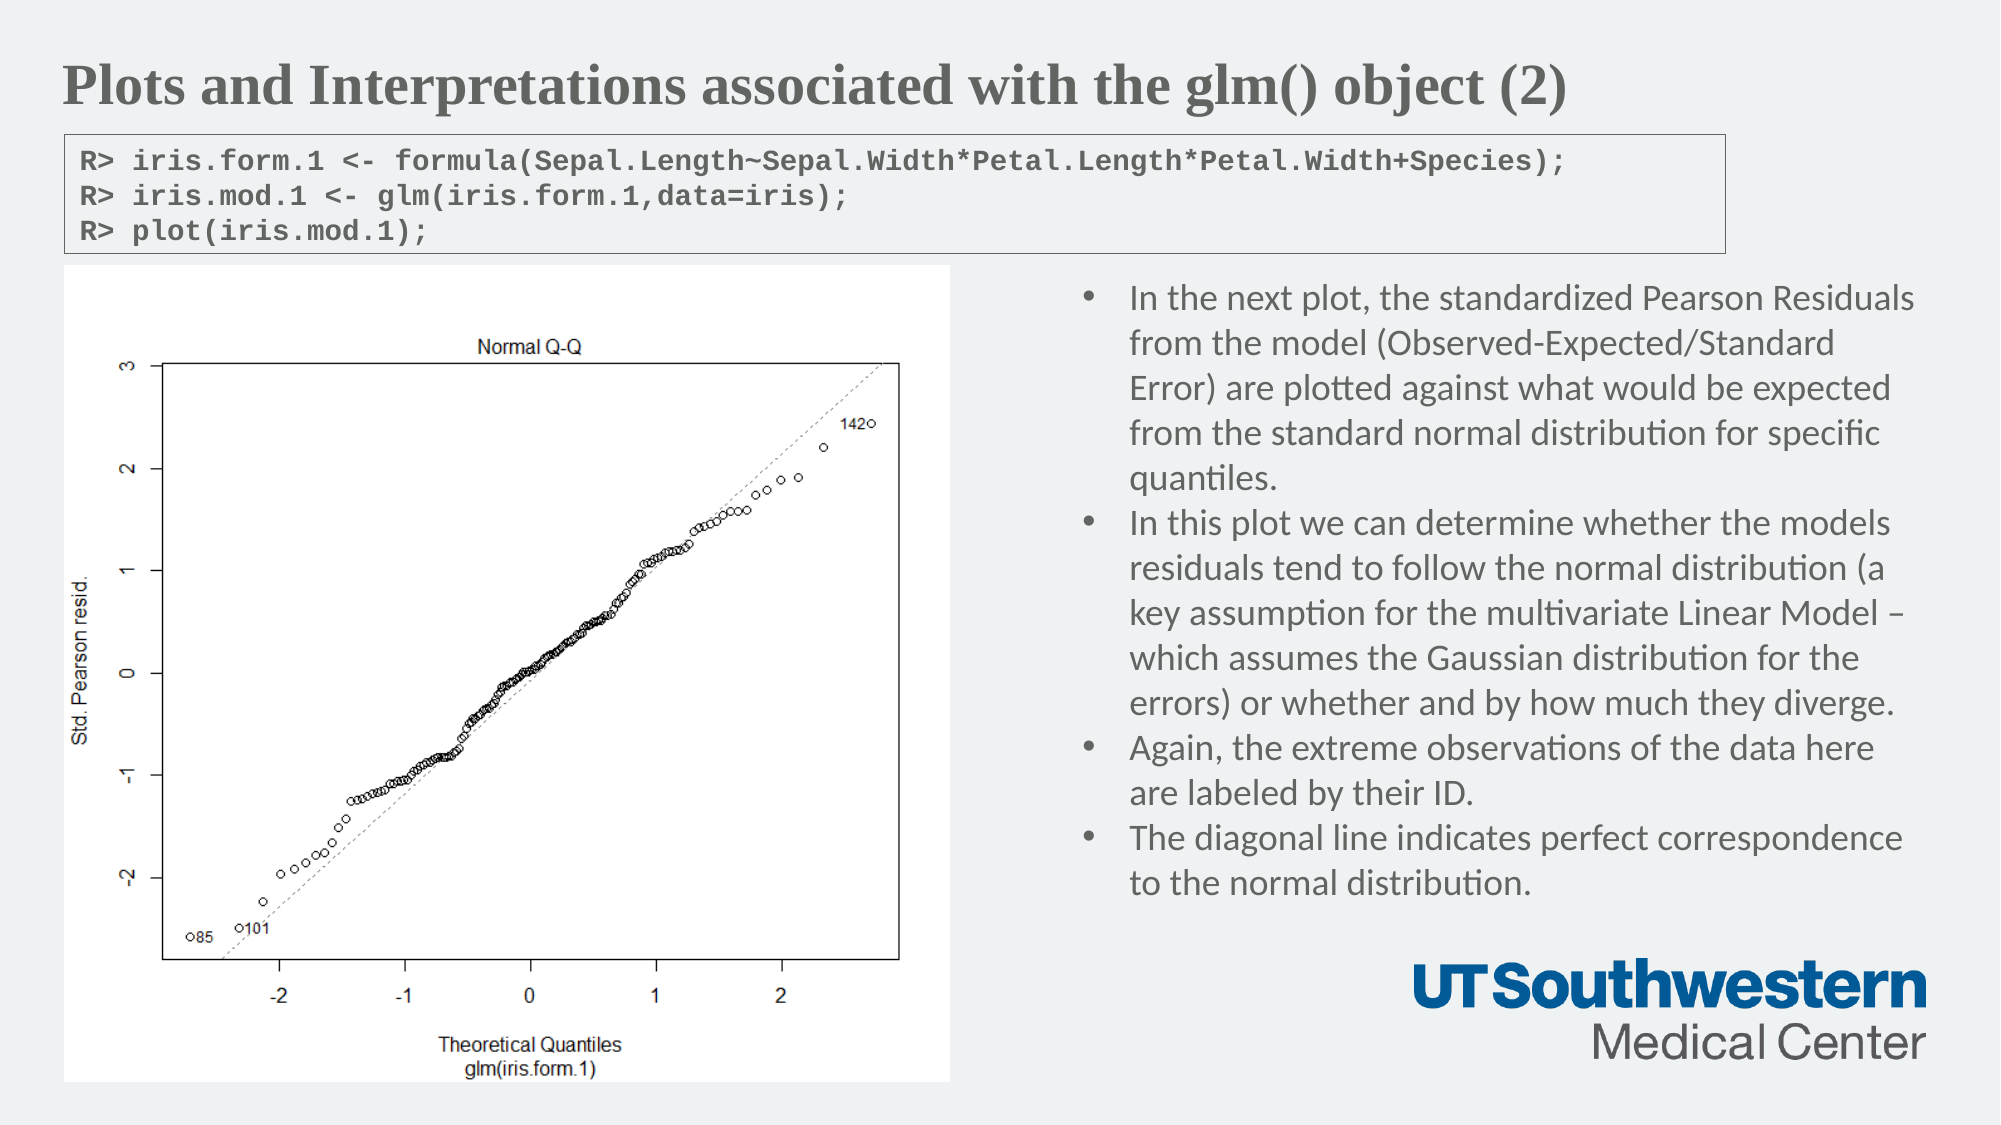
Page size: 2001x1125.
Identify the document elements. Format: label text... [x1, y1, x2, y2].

text_box Plots and Interpretations associated with the glm() object (2) [47, 46, 1692, 155]
text_box R> iris.form.1 <- formula(Sepal.Length~Sepal.Width*Petal.Length*Petal.Width+Species); R> iris.mod.1 <- glm(iris.form.1,data=iris); R> plot(iris.mod.1); [64, 134, 1726, 254]
picture [64, 265, 950, 1082]
text_box In the next plot, the standardized Pearson Residuals from the model (Observed-Expected/Standard Error) are plotted against what would be expected from the standard normal distribution for specific quantiles. In this plot we can determine whether the models residuals tend to follow the normal distribution (a key assumption for the multivariate Linear Model – which assumes the Gaussian distribution for the errors) or whether and by how much they diverge. Again, the extreme observations of the data here are labeled by their ID. The diagonal line indicates perfect correspondence to the normal distribution. [1067, 265, 1934, 911]
